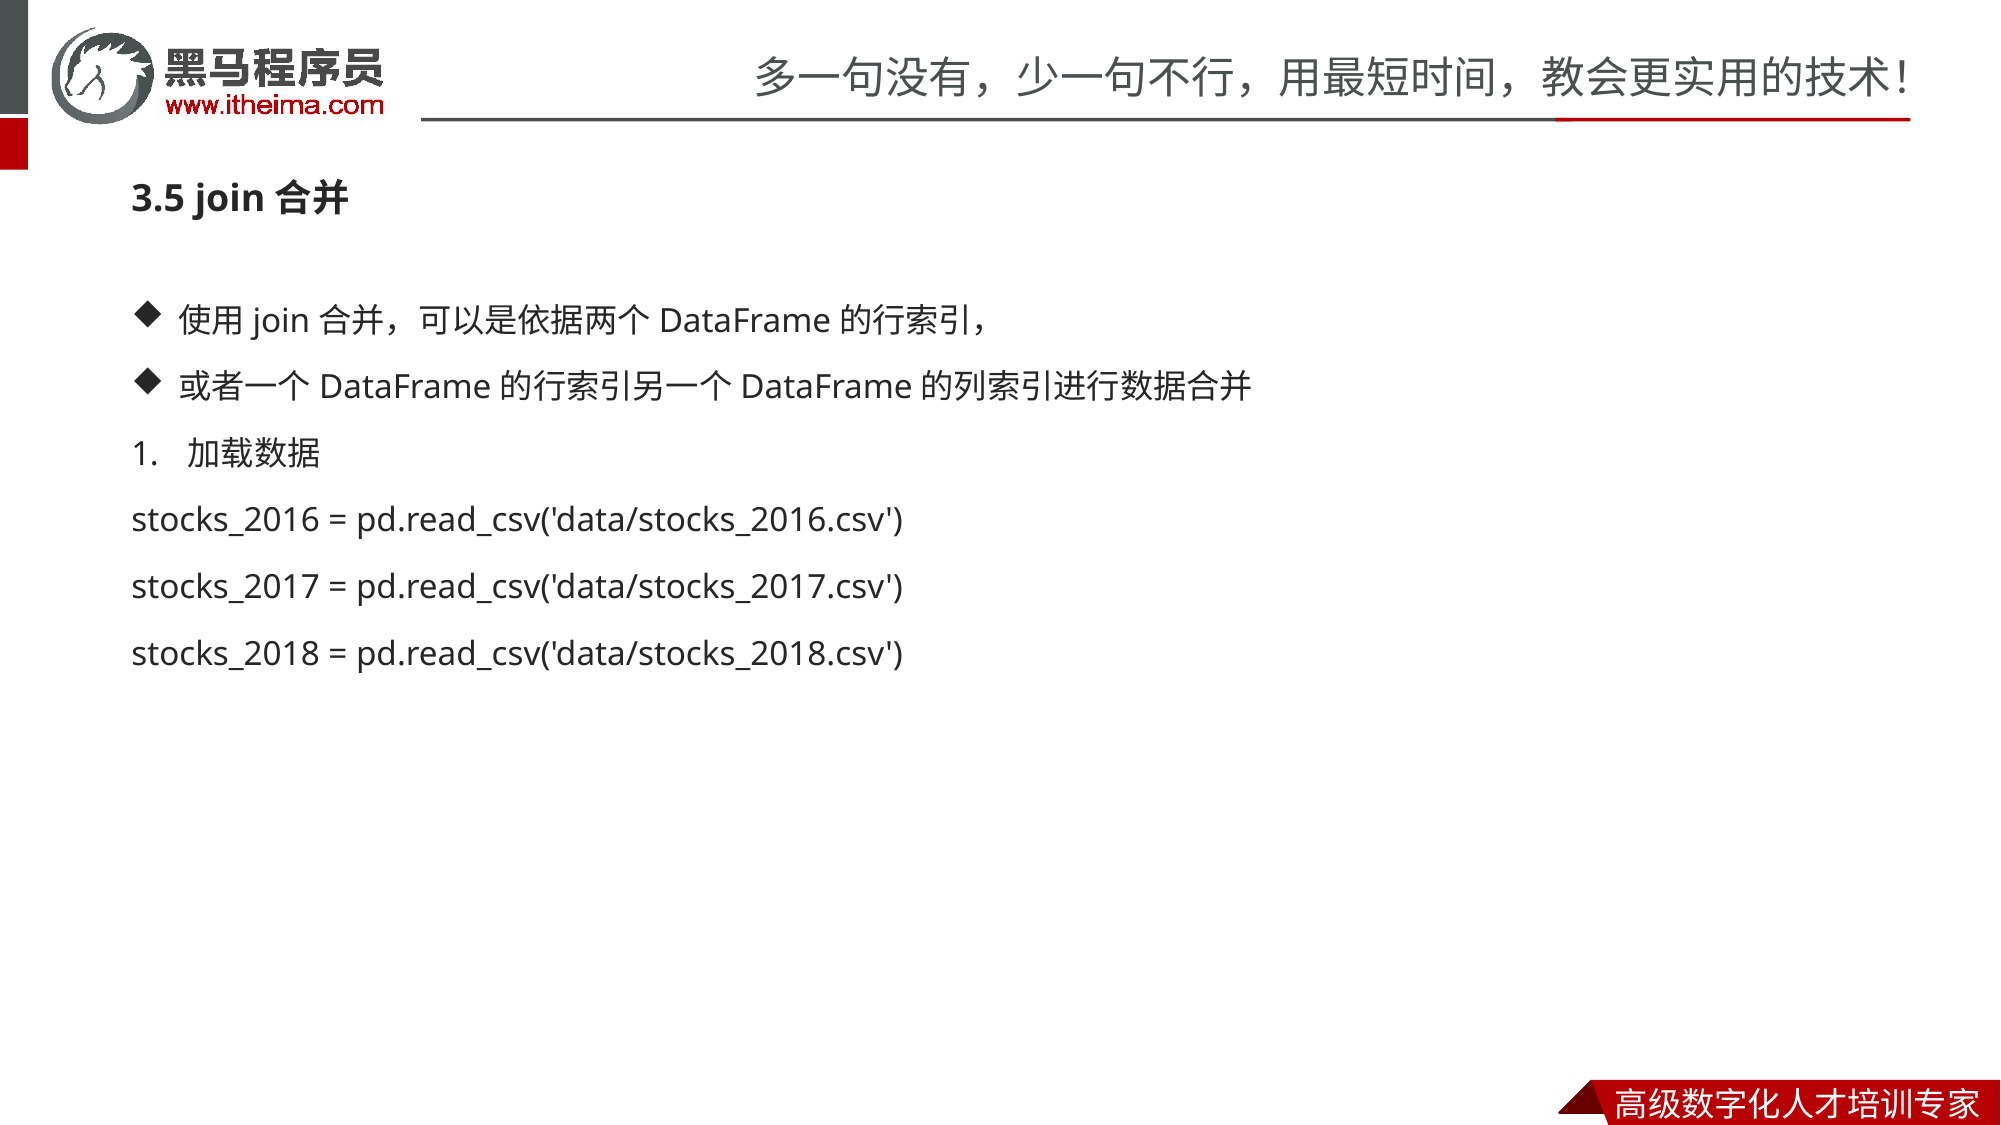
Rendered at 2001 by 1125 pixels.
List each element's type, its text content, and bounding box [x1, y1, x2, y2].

list 3.5 join合并 [116, 154, 1872, 239]
picture [50, 26, 384, 125]
list 使用join合并，可以是依据两个DataFrame的行索引， 或者一个DataFrame的行索引另一个DataFrame的列索引进行数据合并 加载数据 stocks_2016 = pd.read_csv('data/stocks_2016.csv') stocks_2017 = pd.read_csv('data/stocks_2017.csv') stocks_2018 = pd.read_csv('data/stocks_2018.csv') [116, 271, 1872, 964]
